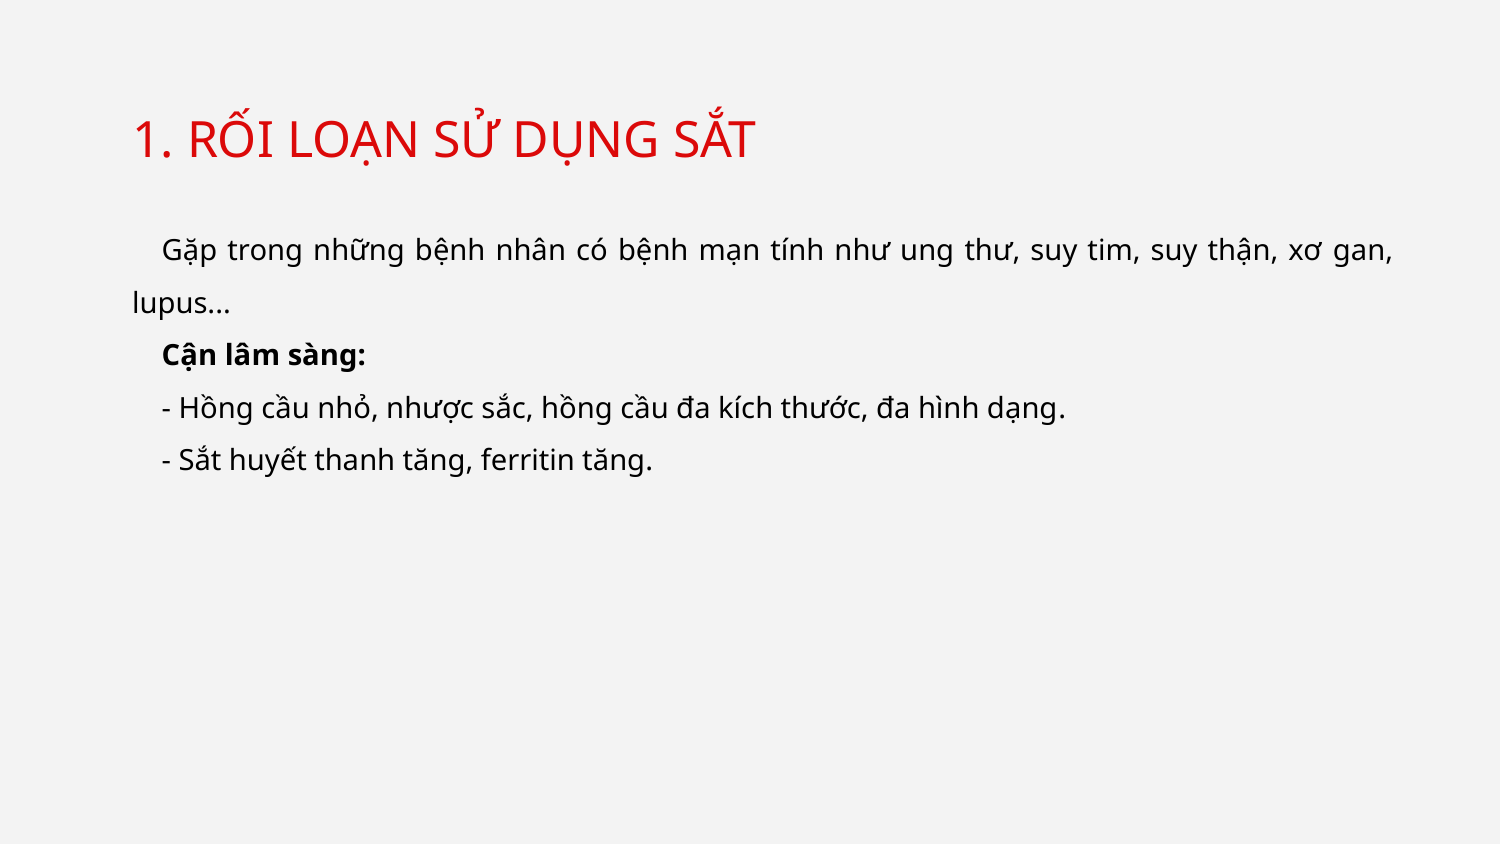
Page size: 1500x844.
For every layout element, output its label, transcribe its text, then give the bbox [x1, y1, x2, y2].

text_box 1. RỐI LOẠN SỬ DỤNG SẮT [117, 92, 1450, 182]
text_box Gặp trong những bệnh nhân có bệnh mạn tính như ung thư, suy tim, suy thận, xơ gan, lupus... Cận lâm sàng: - Hồng cầu nhỏ, nhược sắc, hồng cầu đa kích thước, đa hình dạng. - Sắt huyết thanh tăng, ferritin tăng. [117, 199, 1409, 492]
